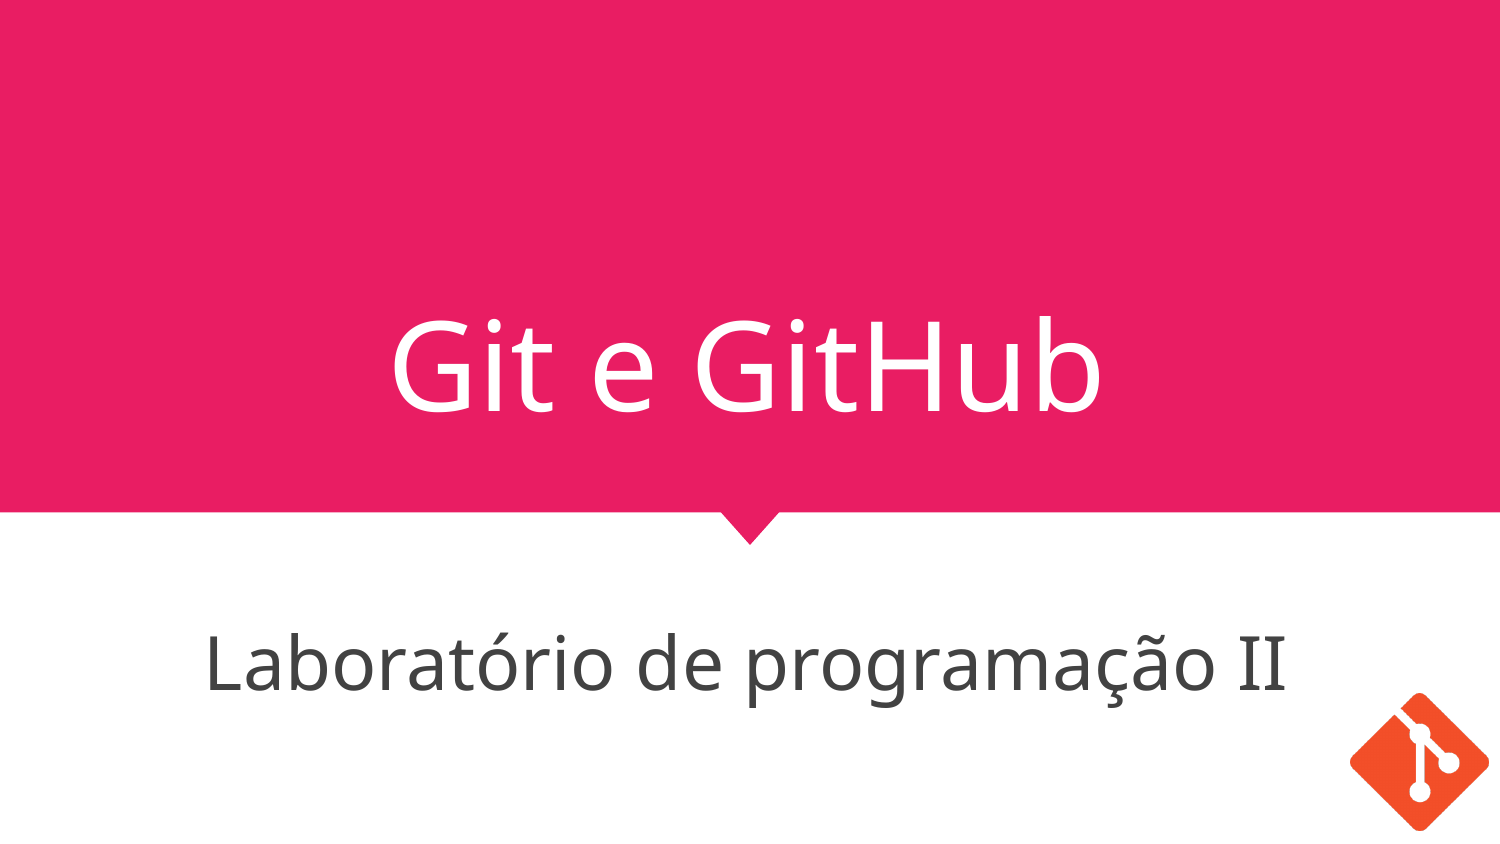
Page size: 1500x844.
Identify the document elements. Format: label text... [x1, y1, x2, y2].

title Git e GitHub [67, 105, 1427, 452]
subtitle Laboratório de programação II [67, 557, 1427, 765]
picture [1350, 692, 1489, 831]
